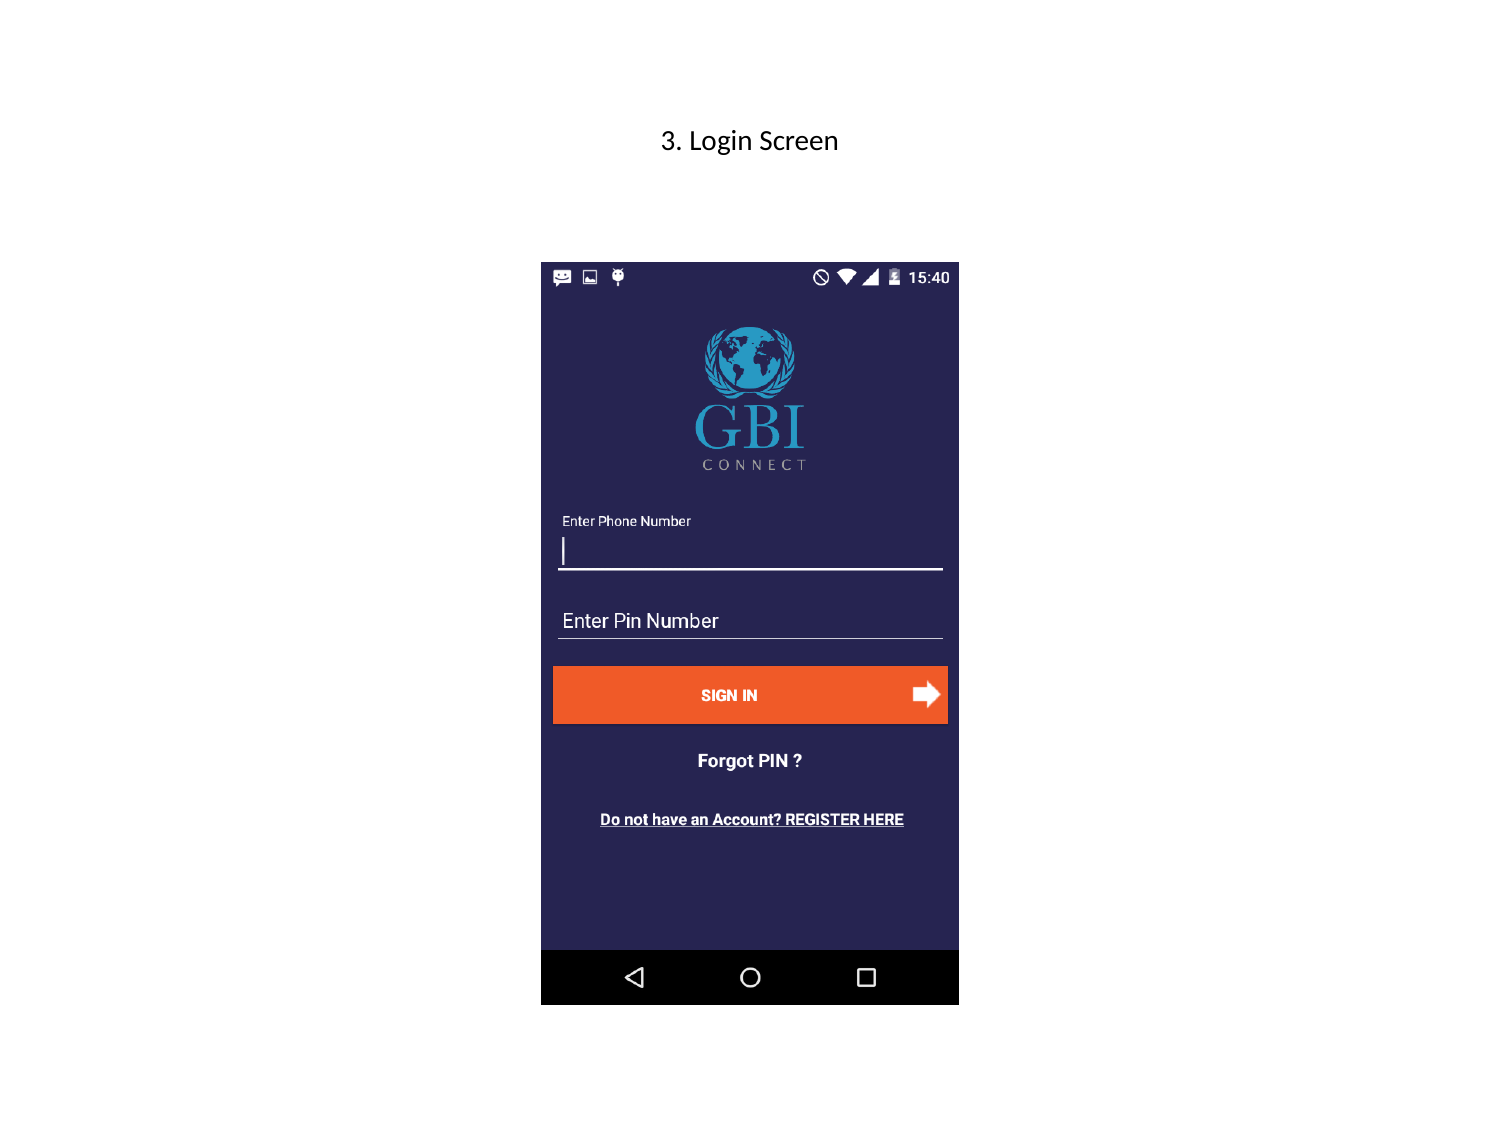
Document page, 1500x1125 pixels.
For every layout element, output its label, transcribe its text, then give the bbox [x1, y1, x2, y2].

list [540, 262, 959, 1006]
title 3. Login Screen [75, 45, 1425, 233]
